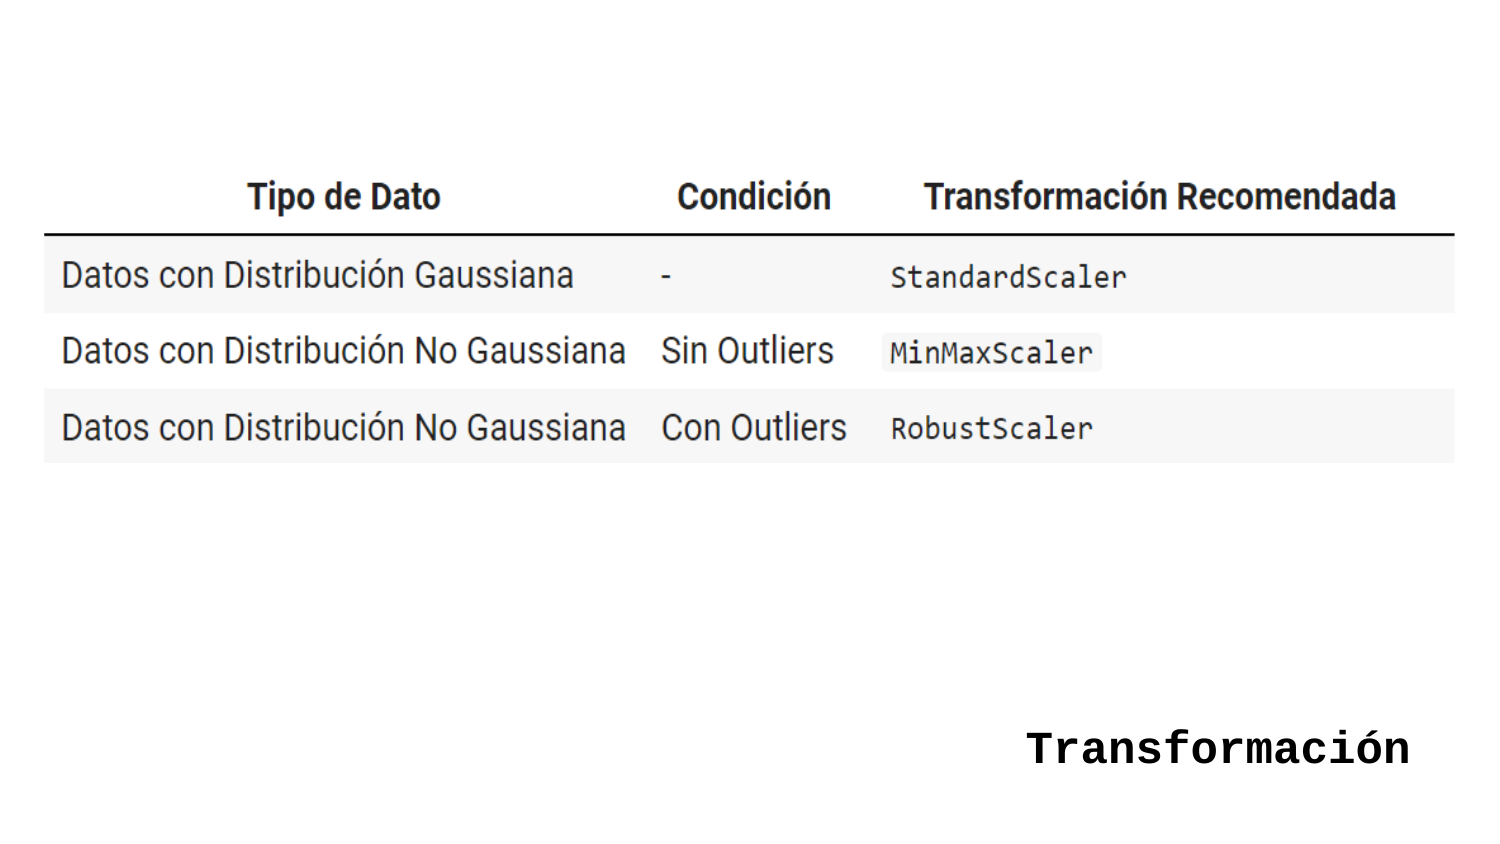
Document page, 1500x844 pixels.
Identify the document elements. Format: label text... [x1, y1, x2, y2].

text_box Transformación [1009, 674, 1428, 766]
picture [24, 168, 1476, 464]
